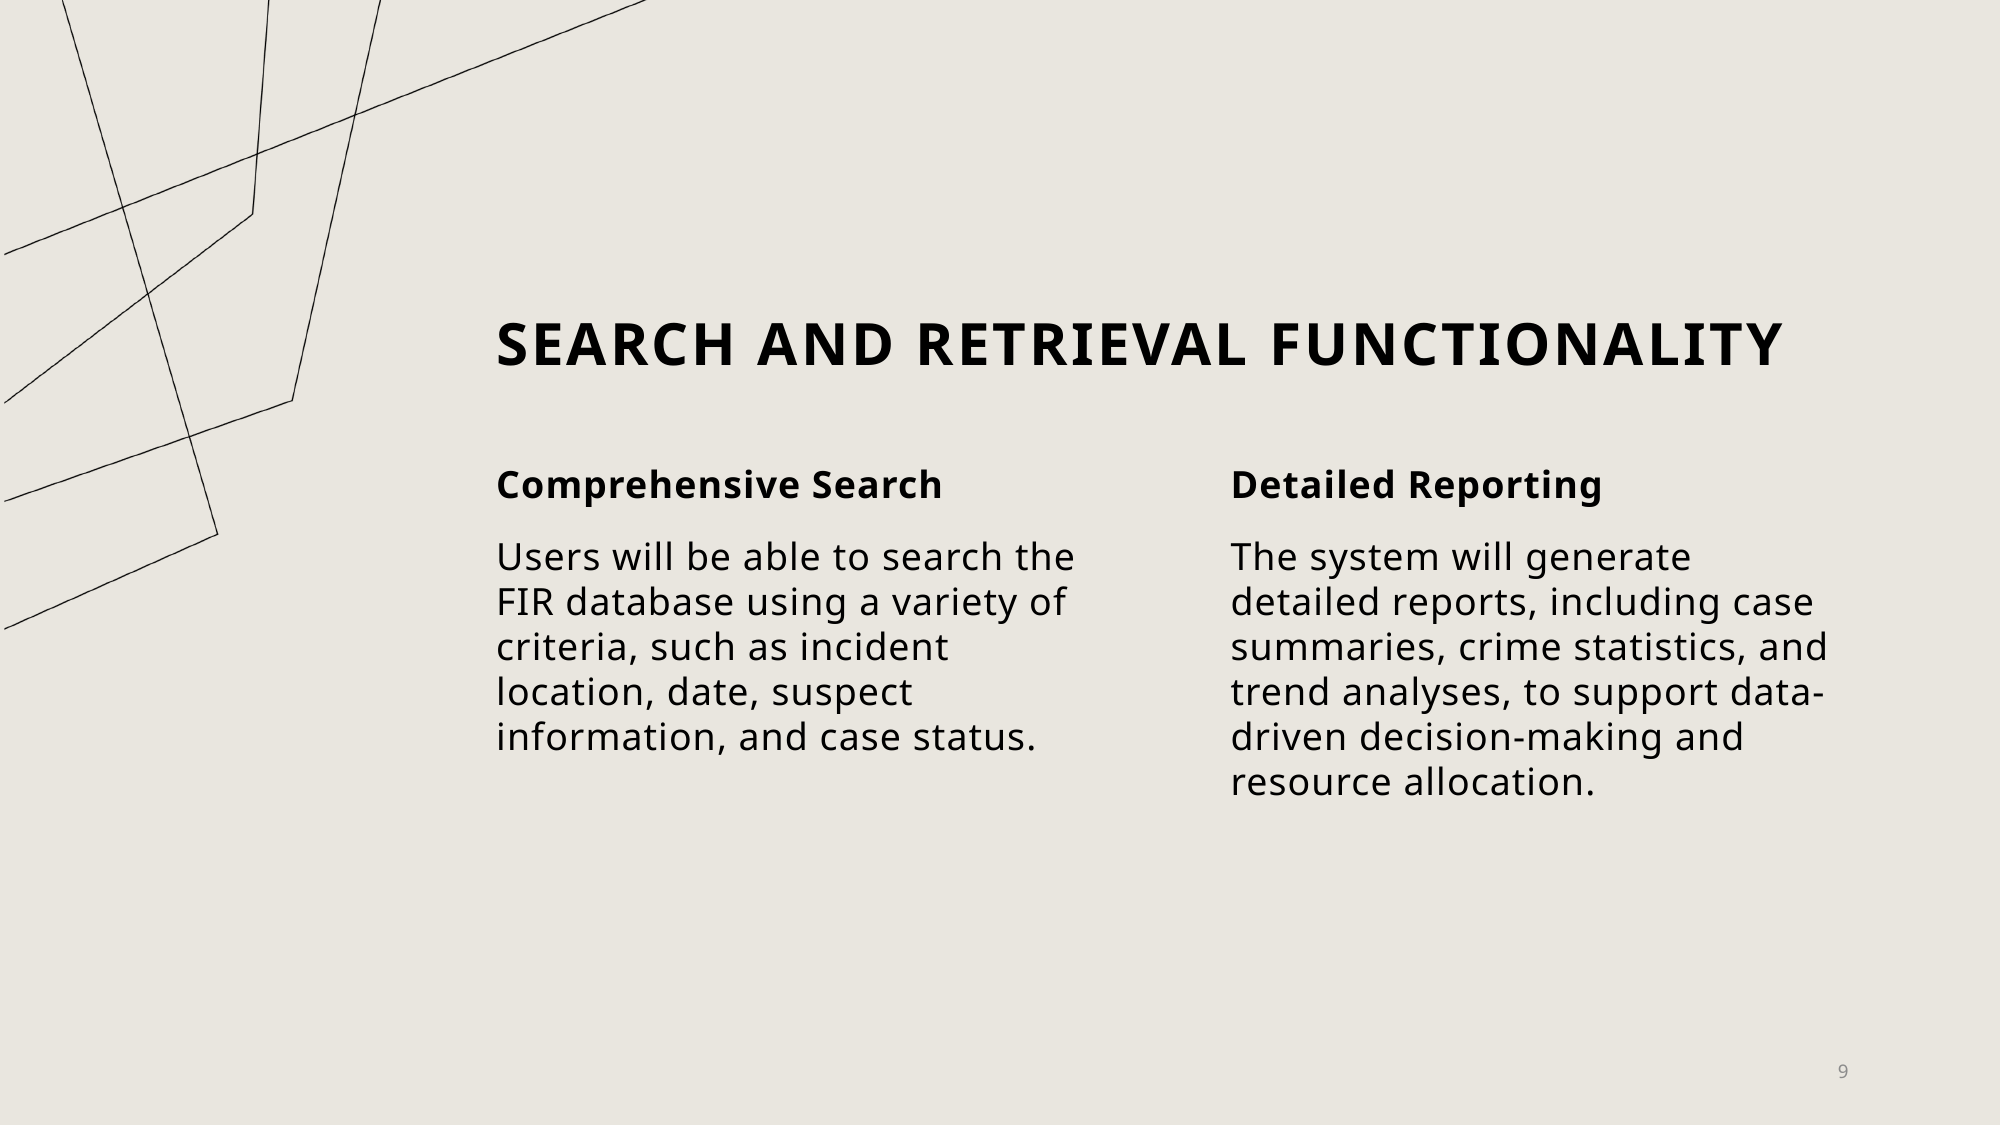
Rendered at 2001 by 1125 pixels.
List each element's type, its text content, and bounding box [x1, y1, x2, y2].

list Users will be able to search the FIR database using a variety of criteria, such as incident location, date, suspect information, and case status. [481, 533, 1129, 1064]
list Comprehensive Search [481, 458, 1125, 533]
title Search and Retrieval Functionality [481, 93, 1863, 386]
list Detailed Reporting [1215, 458, 1863, 533]
slide_number 9 [1701, 1042, 1864, 1103]
picture [4, 0, 676, 642]
list The system will generate detailed reports, including case summaries, crime statistics, and trend analyses, to support data-driven decision-making and resource allocation. [1215, 533, 1863, 1064]
